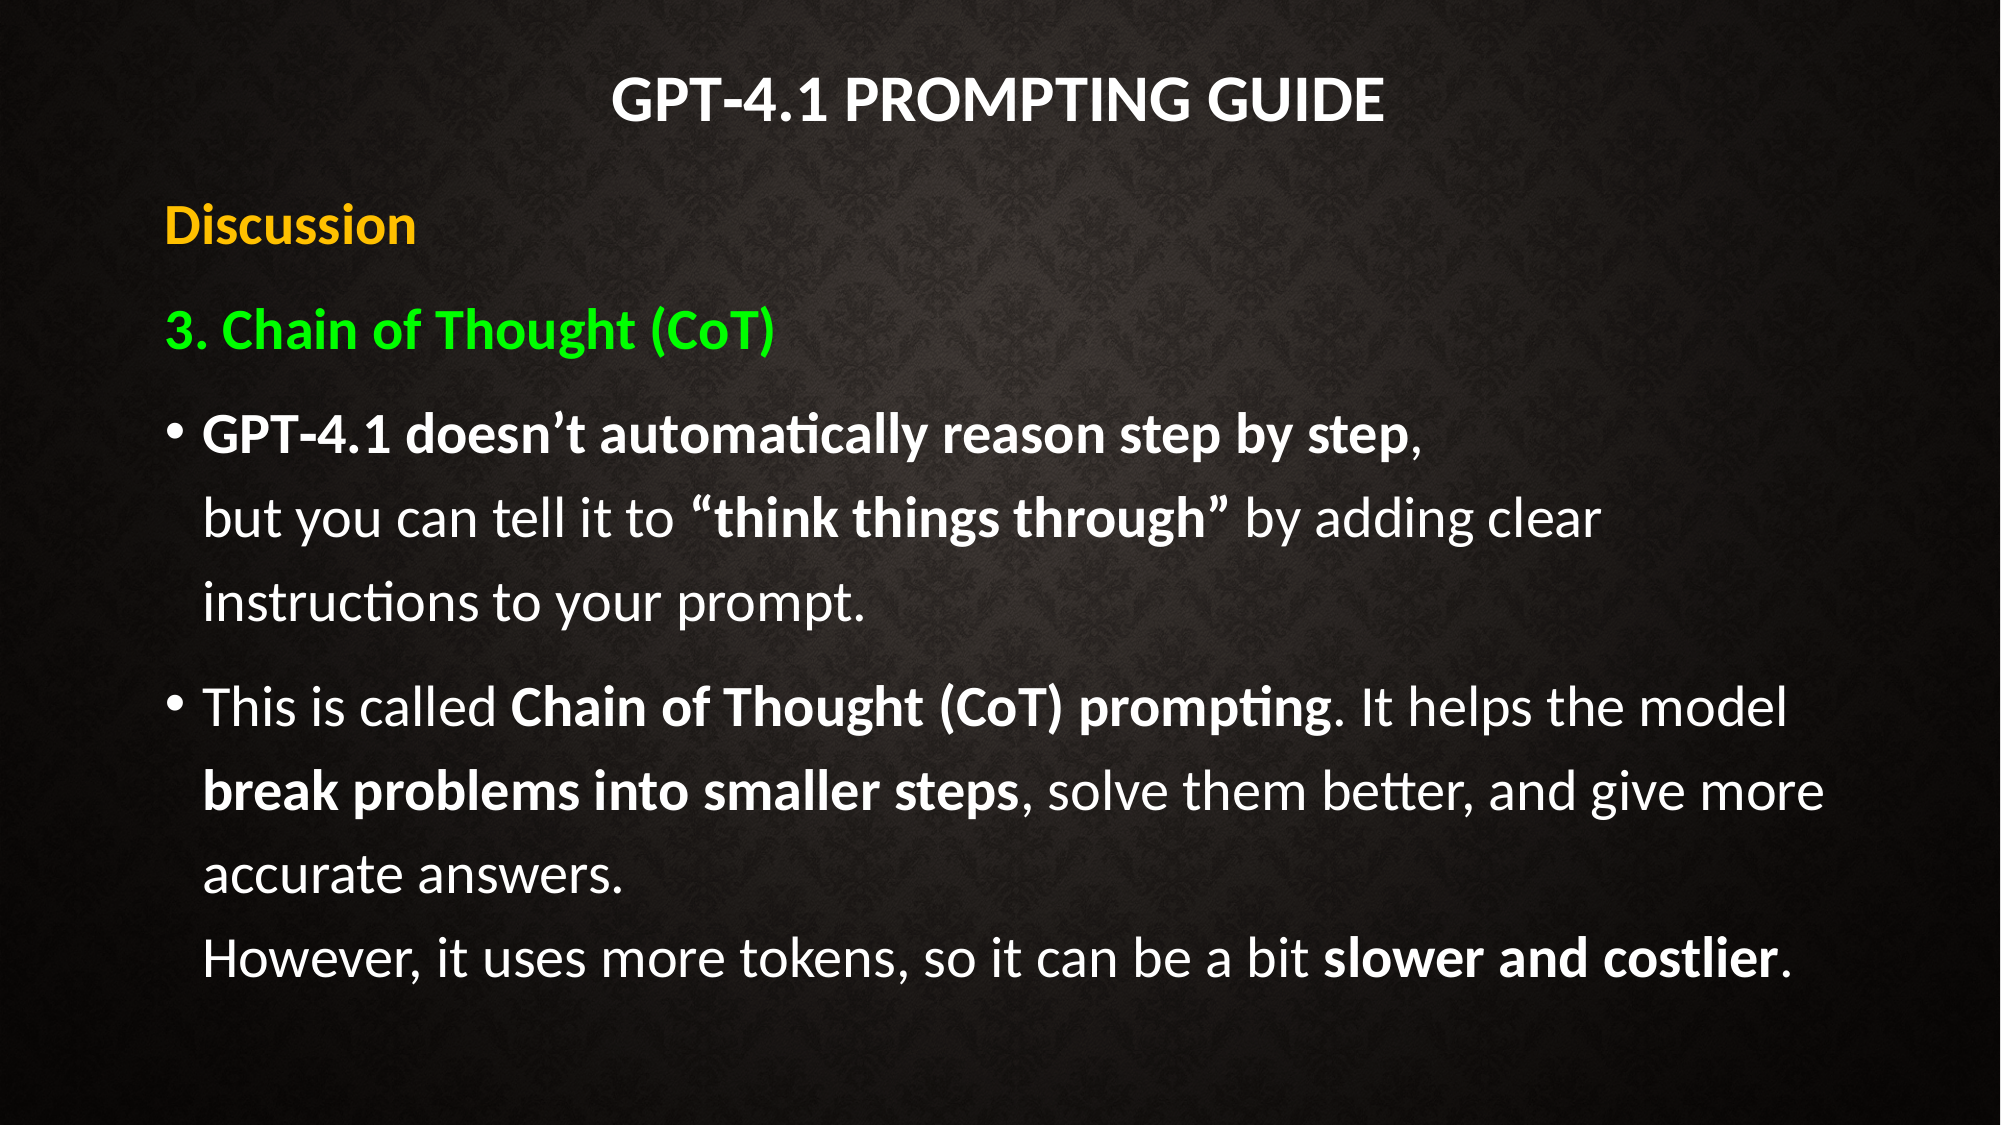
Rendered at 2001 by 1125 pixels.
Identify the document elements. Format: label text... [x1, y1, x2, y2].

list Discussion 3. Chain of Thought (CoT) GPT‑4.1 doesn’t automatically reason step by step, but you can tell it to “think things through” by adding clear instructions to your prompt. This is called Chain of Thought (CoT) prompting. It helps the model break problems into smaller steps, solve them better, and give more accurate answers. However, it uses more tokens, so it can be a bit slower and costlier. [149, 164, 1849, 1025]
title GPT‑4.1 Prompting Guide [149, 35, 1849, 164]
